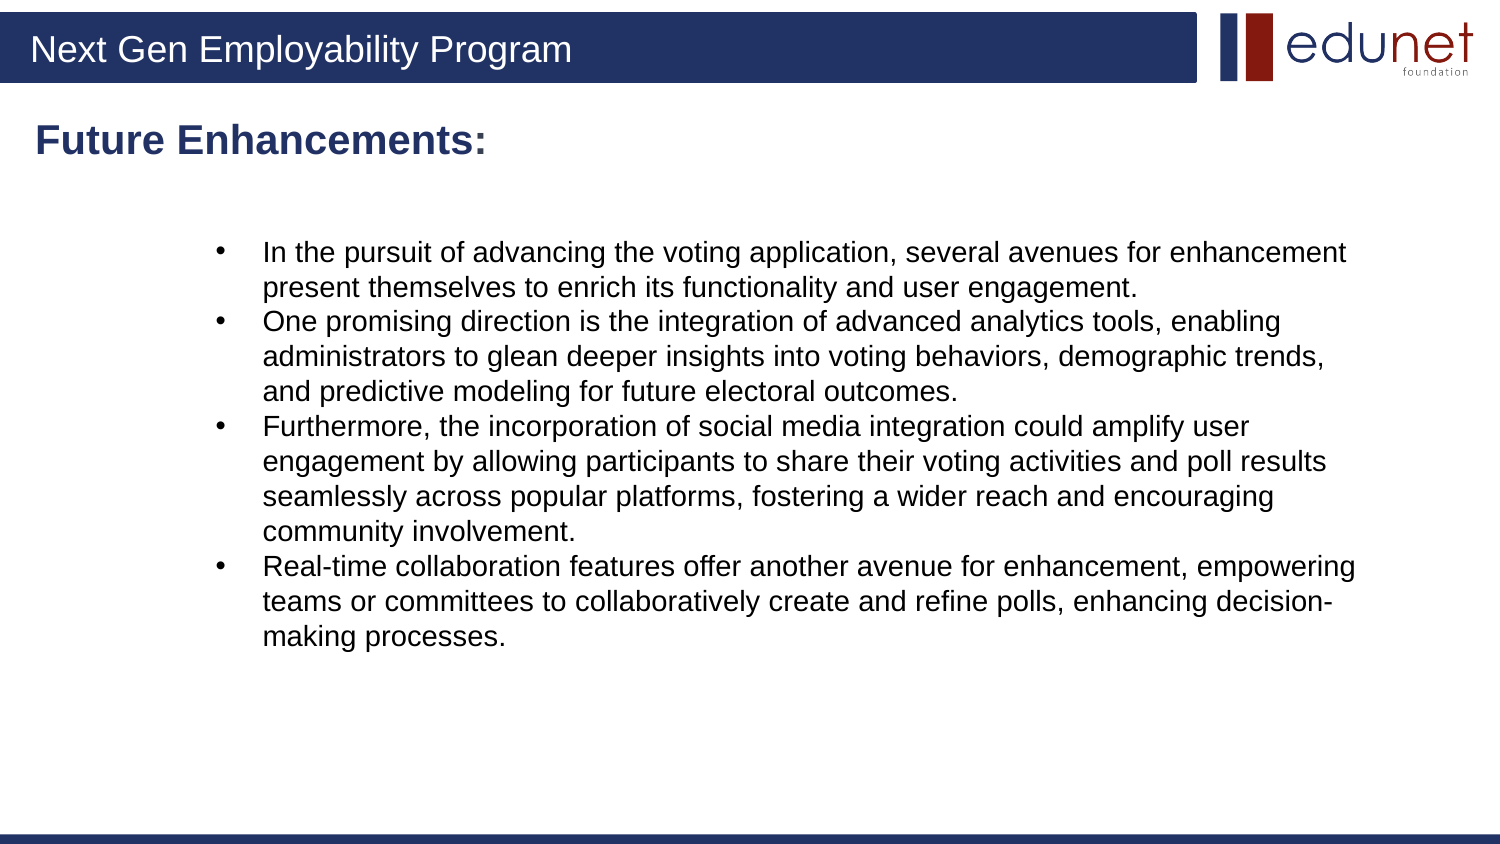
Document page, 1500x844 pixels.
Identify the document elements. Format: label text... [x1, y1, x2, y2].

text_box In the pursuit of advancing the voting application, several avenues for enhancement present themselves to enrich its functionality and user engagement. One promising direction is the integration of advanced analytics tools, enabling administrators to glean deeper insights into voting behaviors, demographic trends, and predictive modeling for future electoral outcomes. Furthermore, the incorporation of social media integration could amplify user engagement by allowing participants to share their voting activities and poll results seamlessly across popular platforms, fostering a wider reach and encouraging community involvement. Real-time collaboration features offer another avenue for enhancement, empowering teams or committees to collaboratively create and refine polls, enhancing decision-making processes. [200, 225, 1377, 660]
title Future Enhancements: [35, 118, 1417, 208]
picture [1279, 14, 1482, 83]
